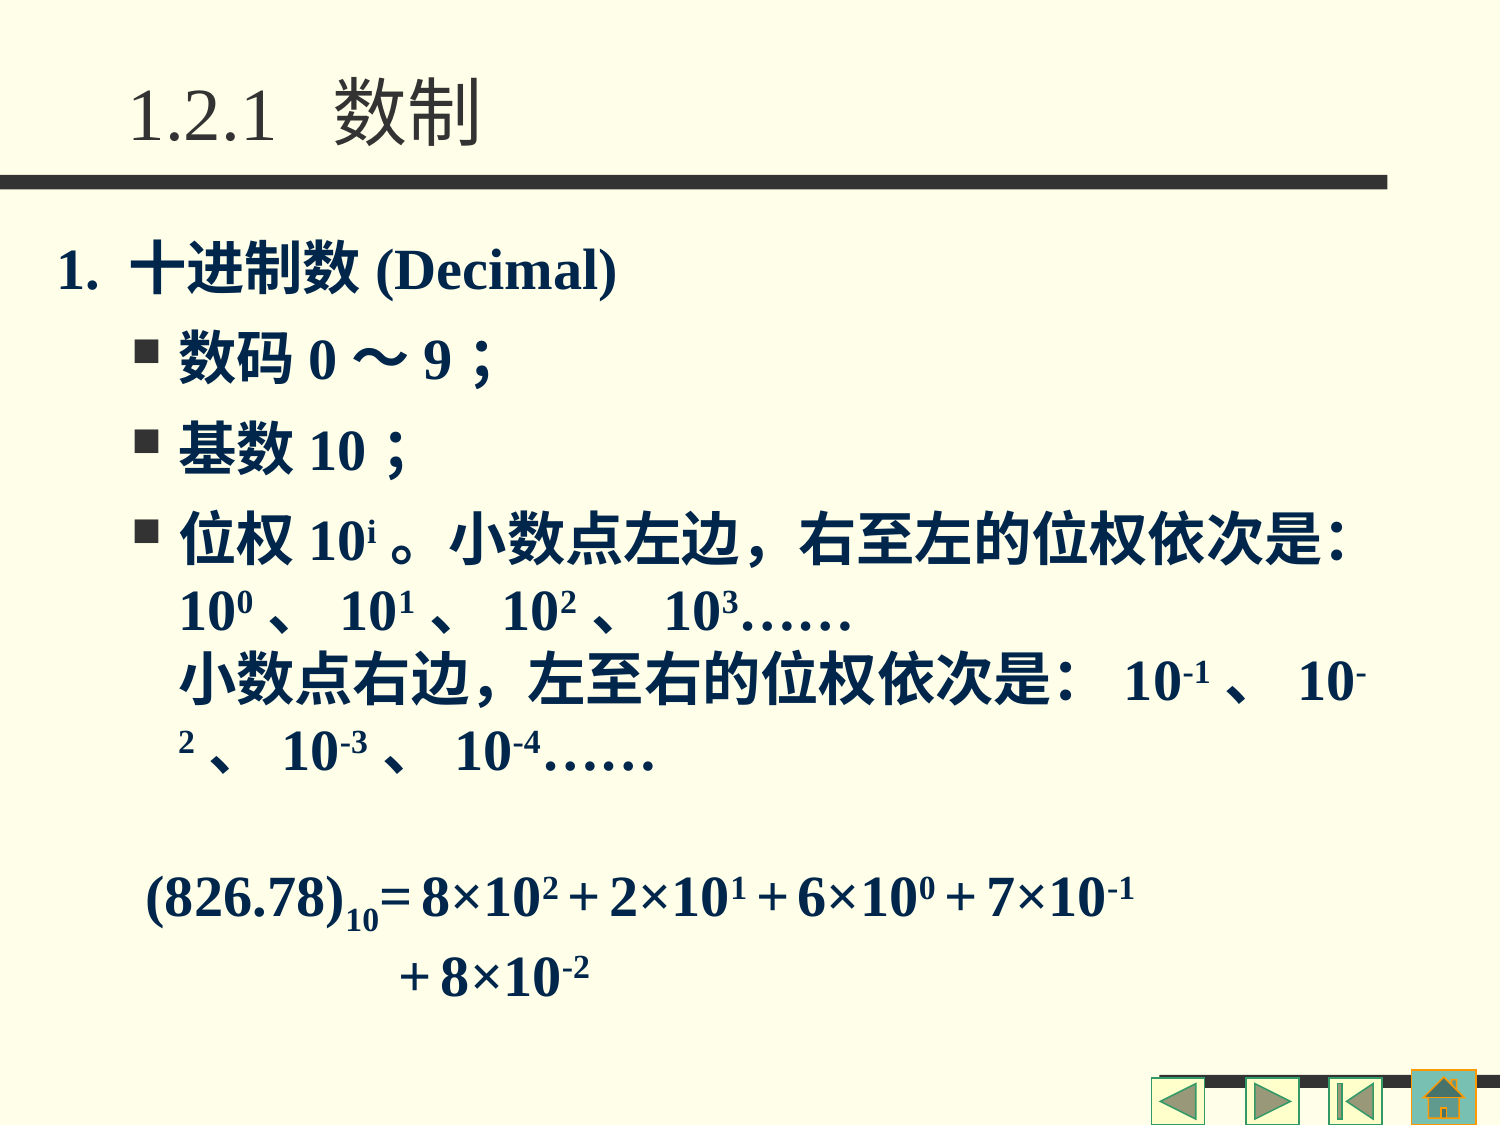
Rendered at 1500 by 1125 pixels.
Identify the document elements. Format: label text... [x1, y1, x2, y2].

list 1. 十进制数(Decimal) 数码0～9； 基数10； 位权10i。小数点左边，右至左的位权依次是：100、101、102、103…… 小数点右边，左至右的位权依次是：10-1、10-2、10-3、10-4…… (826.78)10= 8×102 + 2×101 + 6×100 + 7×10-1 + 8×10-2 [41, 220, 1436, 1024]
title 1.2.1 数制 [112, 59, 1338, 163]
text_box [1328, 1077, 1383, 1125]
